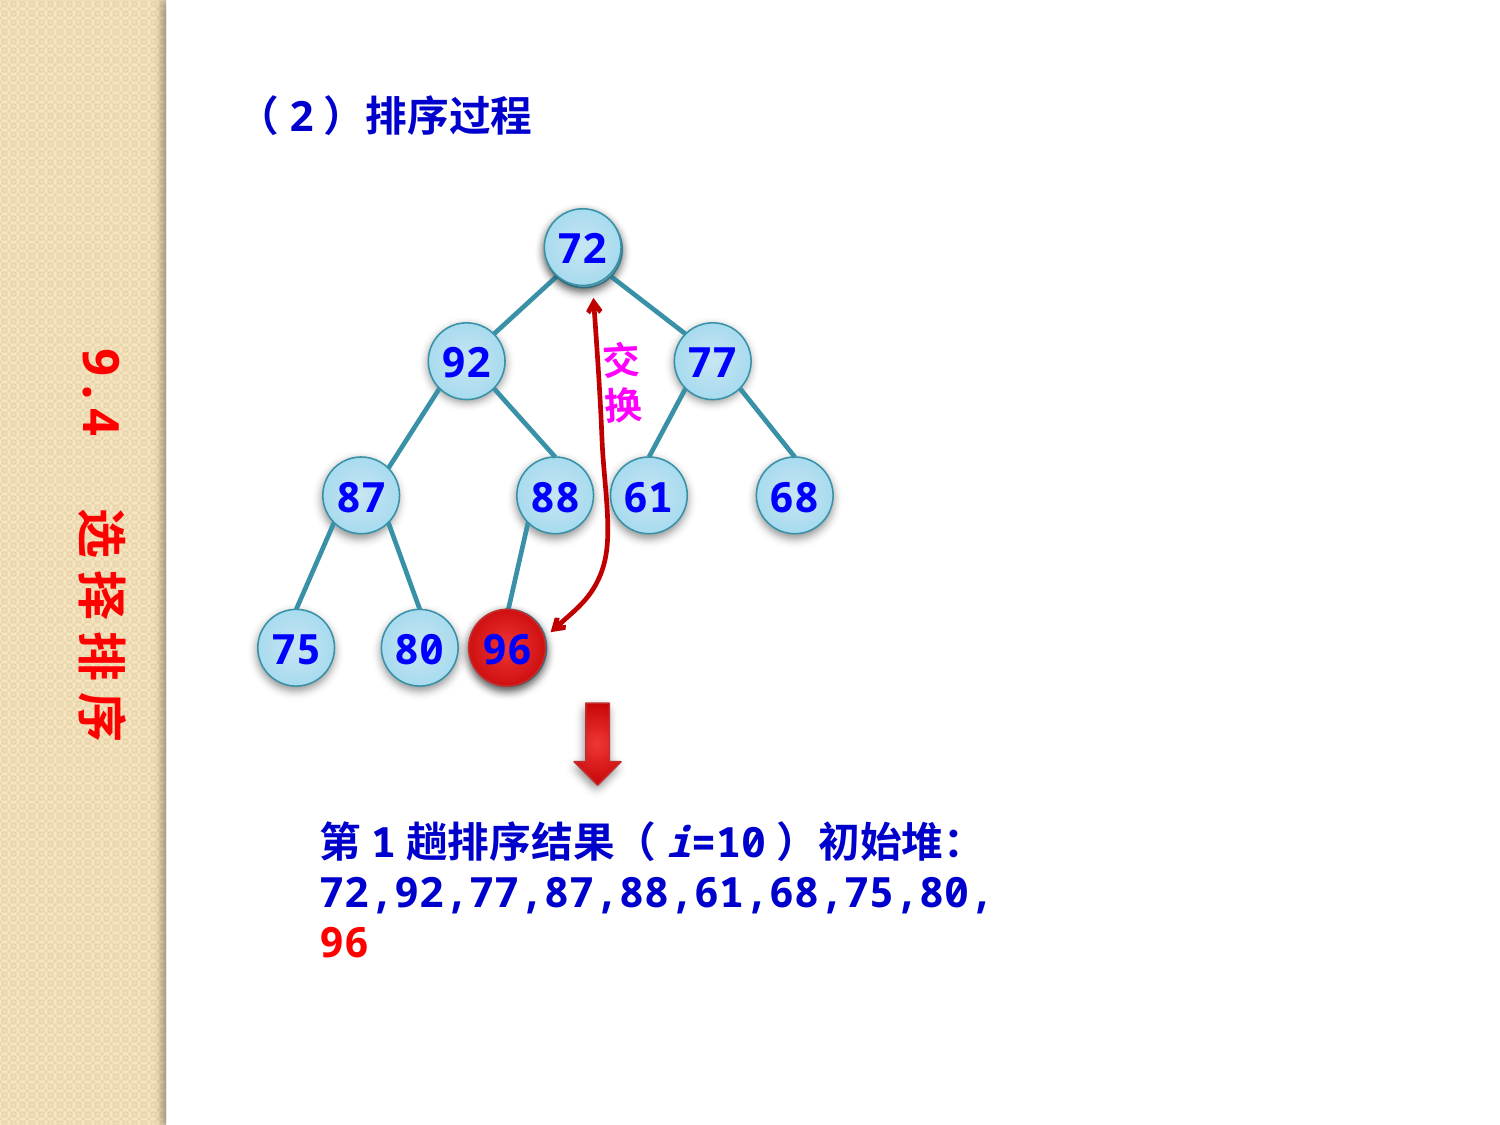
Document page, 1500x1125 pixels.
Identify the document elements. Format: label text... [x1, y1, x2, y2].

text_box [257, 210, 834, 687]
text_box 9.4 选 择 排 序 [49, 304, 141, 786]
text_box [550, 297, 648, 633]
text_box （2）排序过程 [222, 82, 610, 147]
text_box 第1趟排序结果（i=10）初始堆： 72,92,77,87,88,61,68,75,80,96 [304, 808, 1020, 974]
text_box [573, 702, 622, 786]
